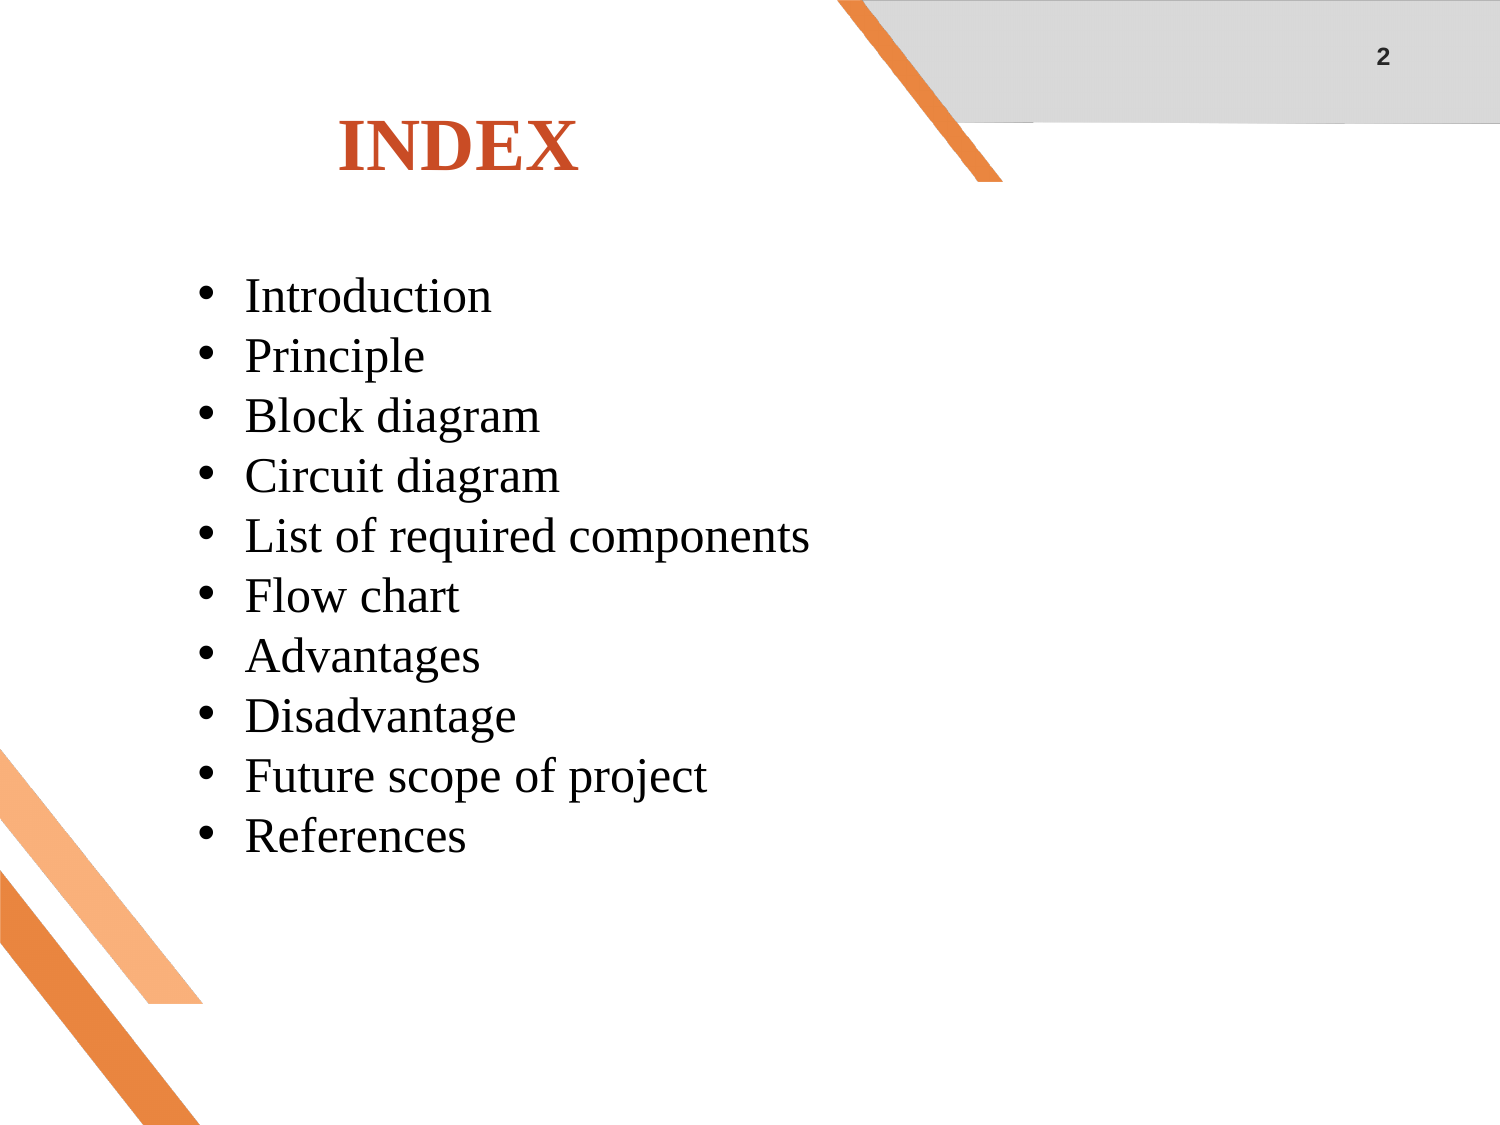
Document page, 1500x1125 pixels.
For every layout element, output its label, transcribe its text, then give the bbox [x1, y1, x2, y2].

slide_number 2 [1342, 28, 1425, 78]
title INDEX [43, 74, 844, 206]
text_box Introduction Principle Block diagram Circuit diagram List of required components Flow chart Advantages Disadvantage Future scope of project References [182, 255, 1264, 1125]
picture [0, 745, 182, 1125]
picture [837, 0, 1500, 182]
